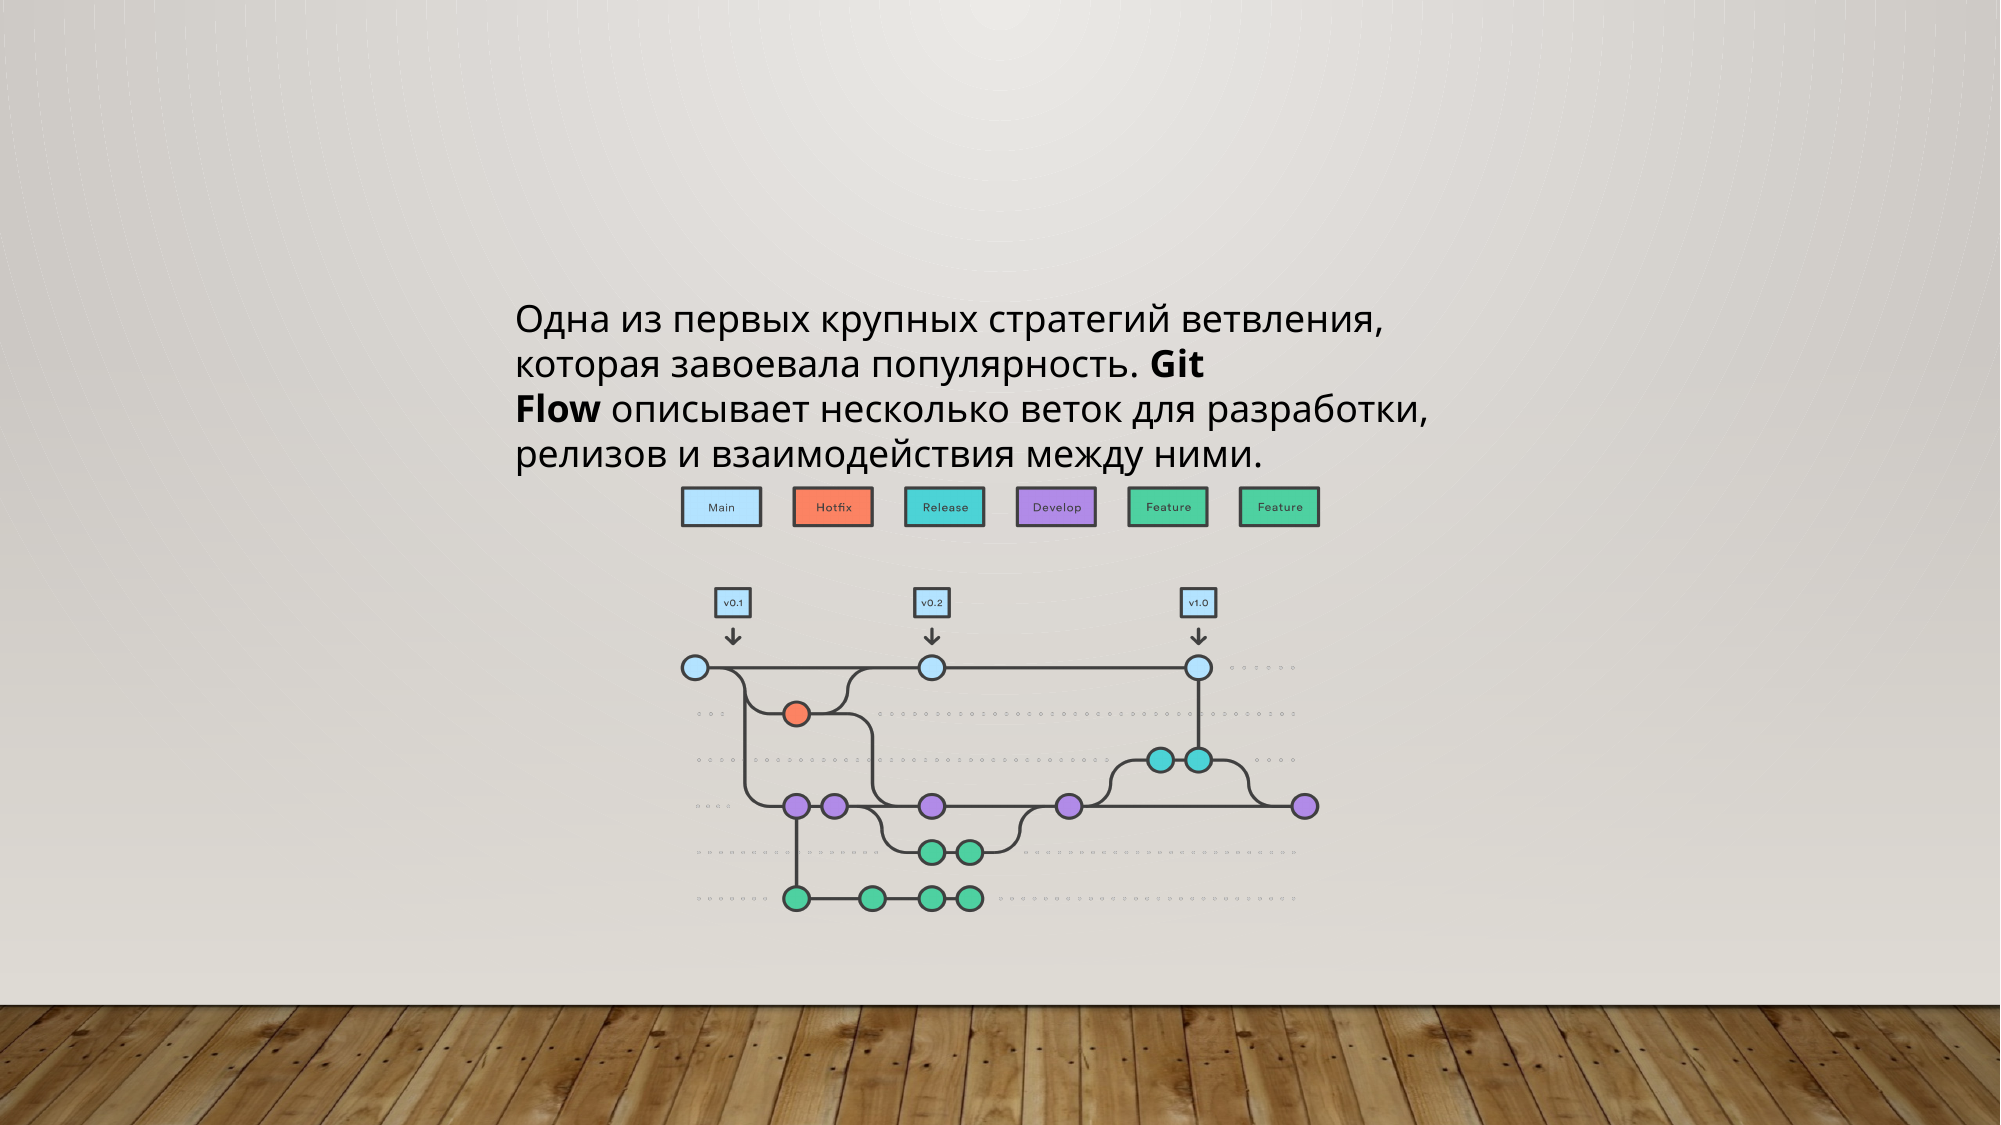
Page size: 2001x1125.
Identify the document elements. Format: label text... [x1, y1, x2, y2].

picture [0, 1005, 2000, 1125]
text_box Одна из первых крупных стратегий ветвления, которая завоевала популярность. Git Flow описывает несколько веток для разработки, релизов и взаимодействия между ними. [500, 287, 1500, 483]
picture [676, 484, 1324, 916]
